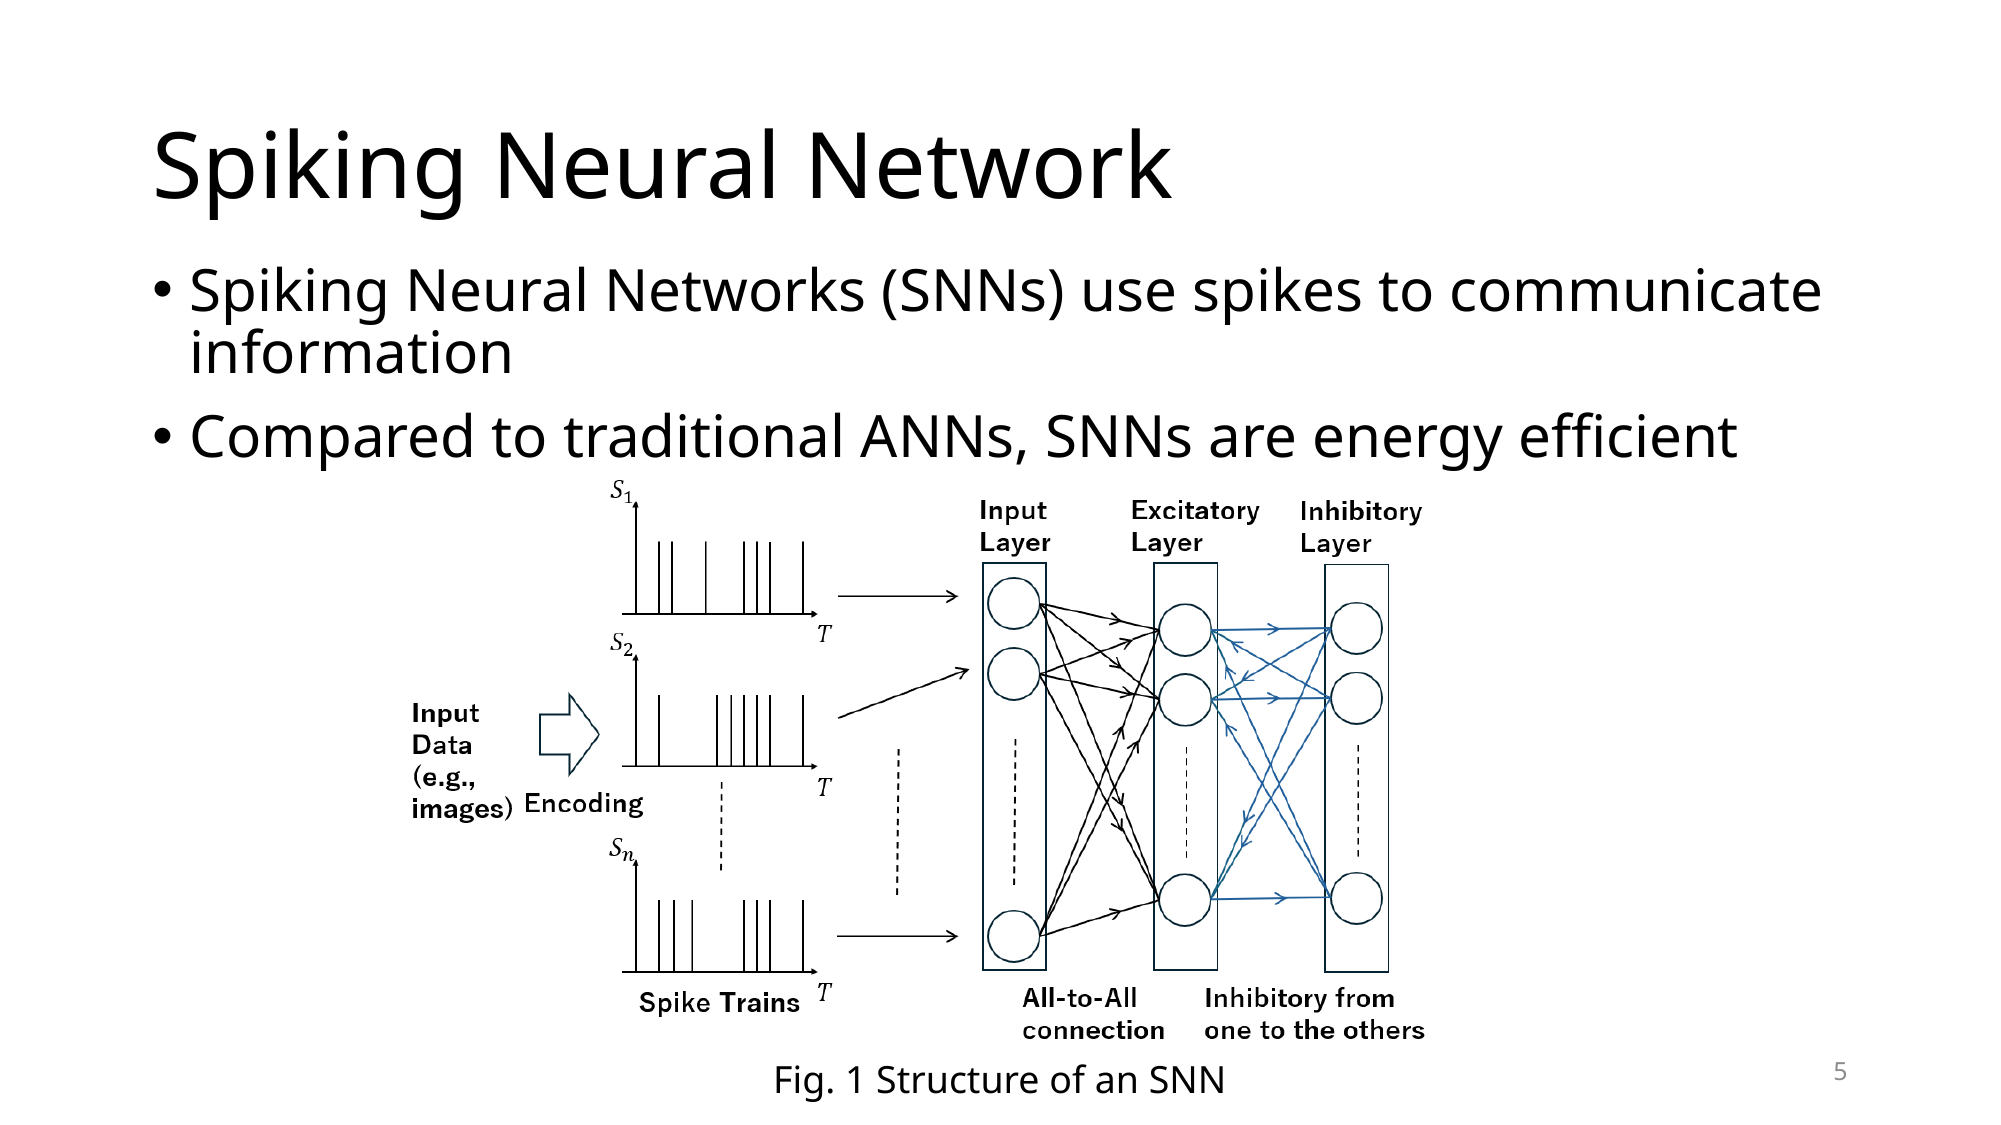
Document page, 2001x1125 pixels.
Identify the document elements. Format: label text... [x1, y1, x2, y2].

list Spiking Neural Networks (SNNs) use spikes to communicate information Compared to traditional ANNs, SNNs are energy efficient [137, 253, 1863, 676]
picture [264, 464, 1736, 1051]
slide_number 5 [1412, 1042, 1863, 1103]
title Spiking Neural Network [137, 59, 1863, 253]
text_box Fig. 1 Structure of an SNN [758, 1051, 1242, 1109]
